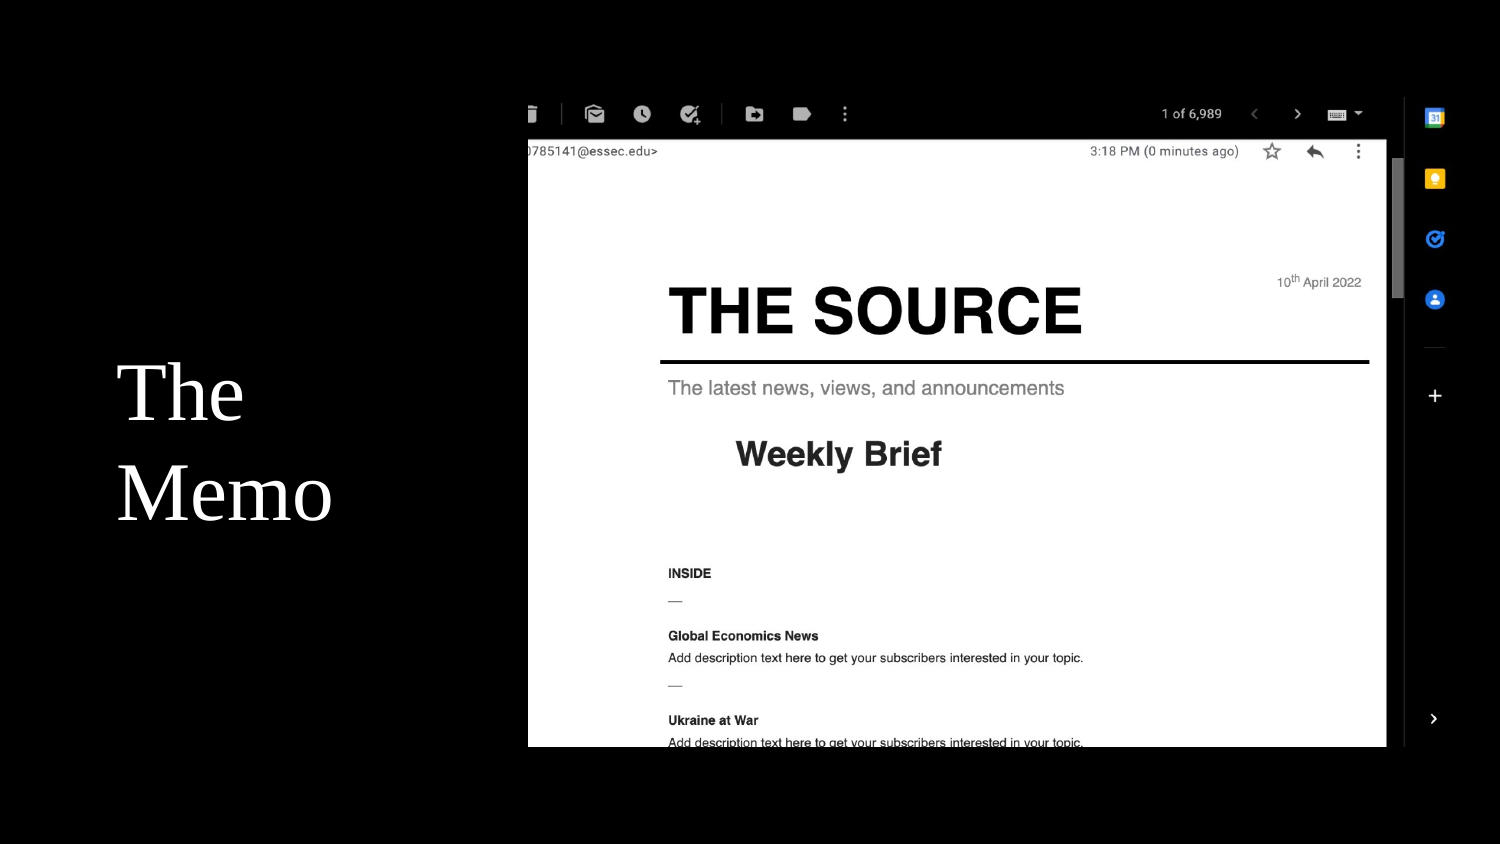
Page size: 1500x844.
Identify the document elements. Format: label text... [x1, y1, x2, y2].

text_box The Memo [101, 329, 523, 545]
picture [528, 97, 1453, 747]
